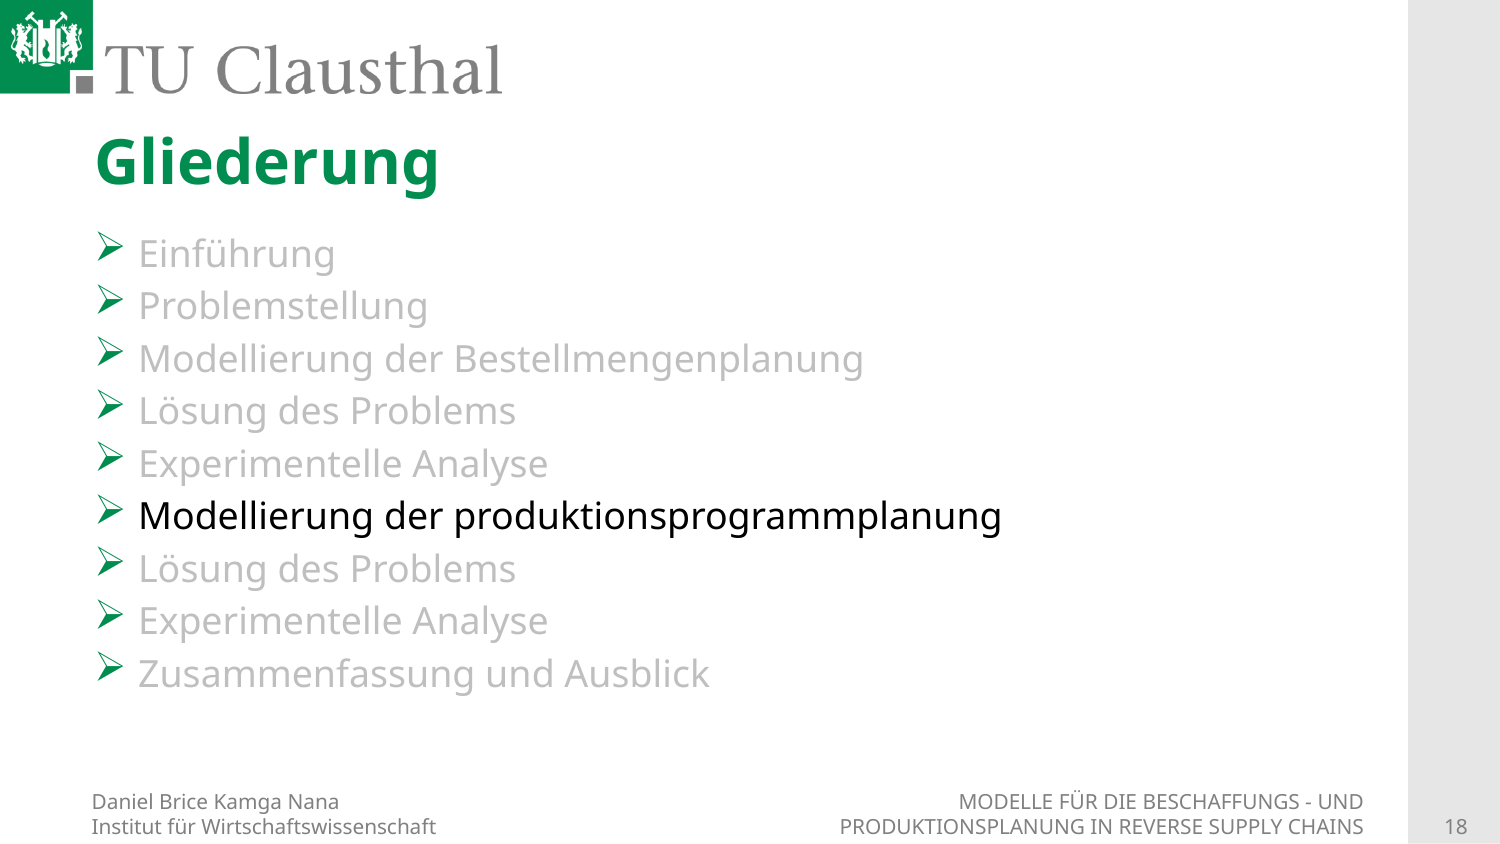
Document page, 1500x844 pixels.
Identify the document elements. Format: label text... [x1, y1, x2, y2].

list Einführung Problemstellung Modellierung der Bestellmengenplanung Lösung des Problems Experimentelle Analyse Modellierung der produktionsprogrammplanung Lösung des Problems Experimentelle Analyse Zusammenfassung und Ausblick [79, 222, 1379, 731]
title Gliederung [79, 114, 1375, 186]
picture [0, 0, 502, 94]
